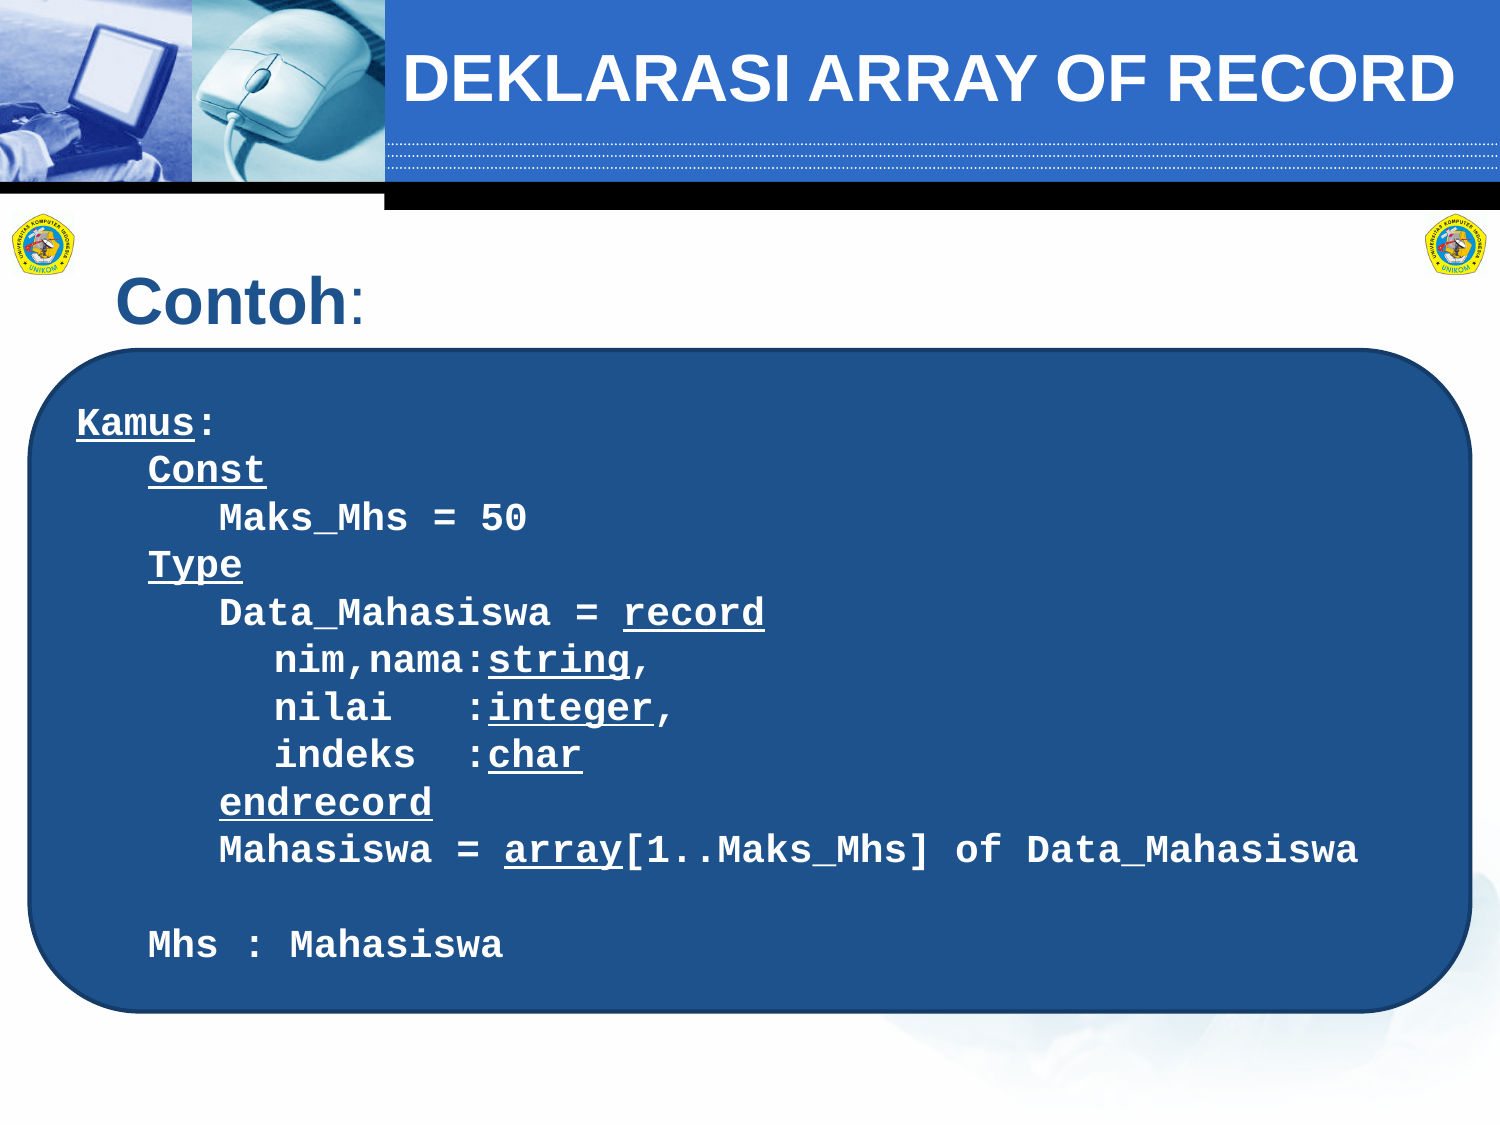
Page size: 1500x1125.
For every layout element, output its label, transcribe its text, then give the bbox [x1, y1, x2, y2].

picture [0, 0, 385, 181]
text_box Kamus: Const Maks_Mhs = 50 Type Data_Mahasiswa = record nim,nama:string, nilai :integer, indeks :char endrecord Mahasiswa = array[1..Maks_Mhs] of Data_Mahasiswa Mhs : Mahasiswa [27, 347, 1473, 1014]
list Contoh: [100, 249, 1439, 379]
title DEKLARASI ARRAY OF RECORD [387, 12, 1500, 138]
picture [0, 194, 1500, 1125]
